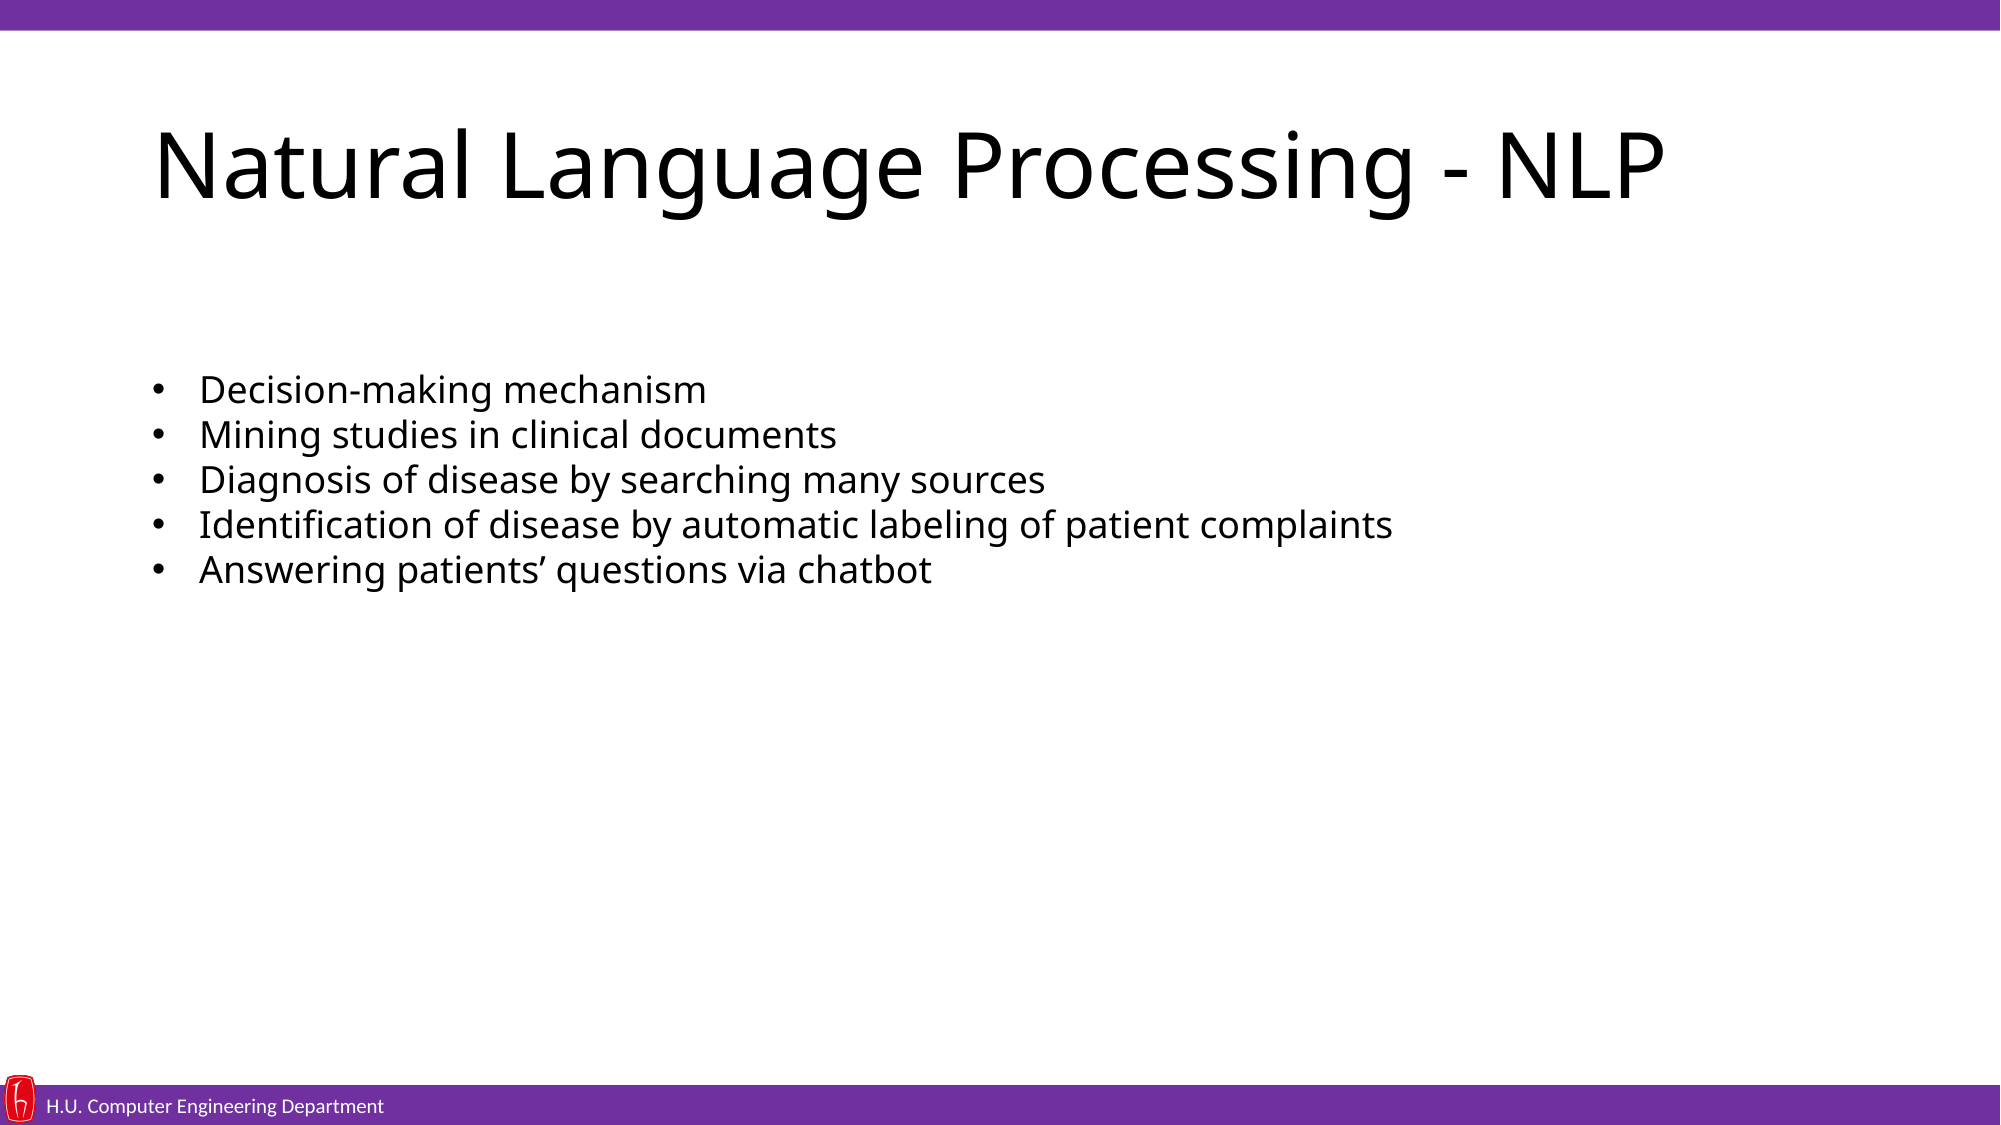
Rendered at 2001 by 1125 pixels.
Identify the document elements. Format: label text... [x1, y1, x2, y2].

title Natural Language Processing - NLP [137, 59, 1863, 278]
picture [4, 1075, 36, 1123]
text_box Decision-making mechanism Mining studies in clinical documents Diagnosis of disease by searching many sources Identification of disease by automatic labeling of patient complaints Answering patients’ questions via chatbot [137, 358, 1863, 644]
